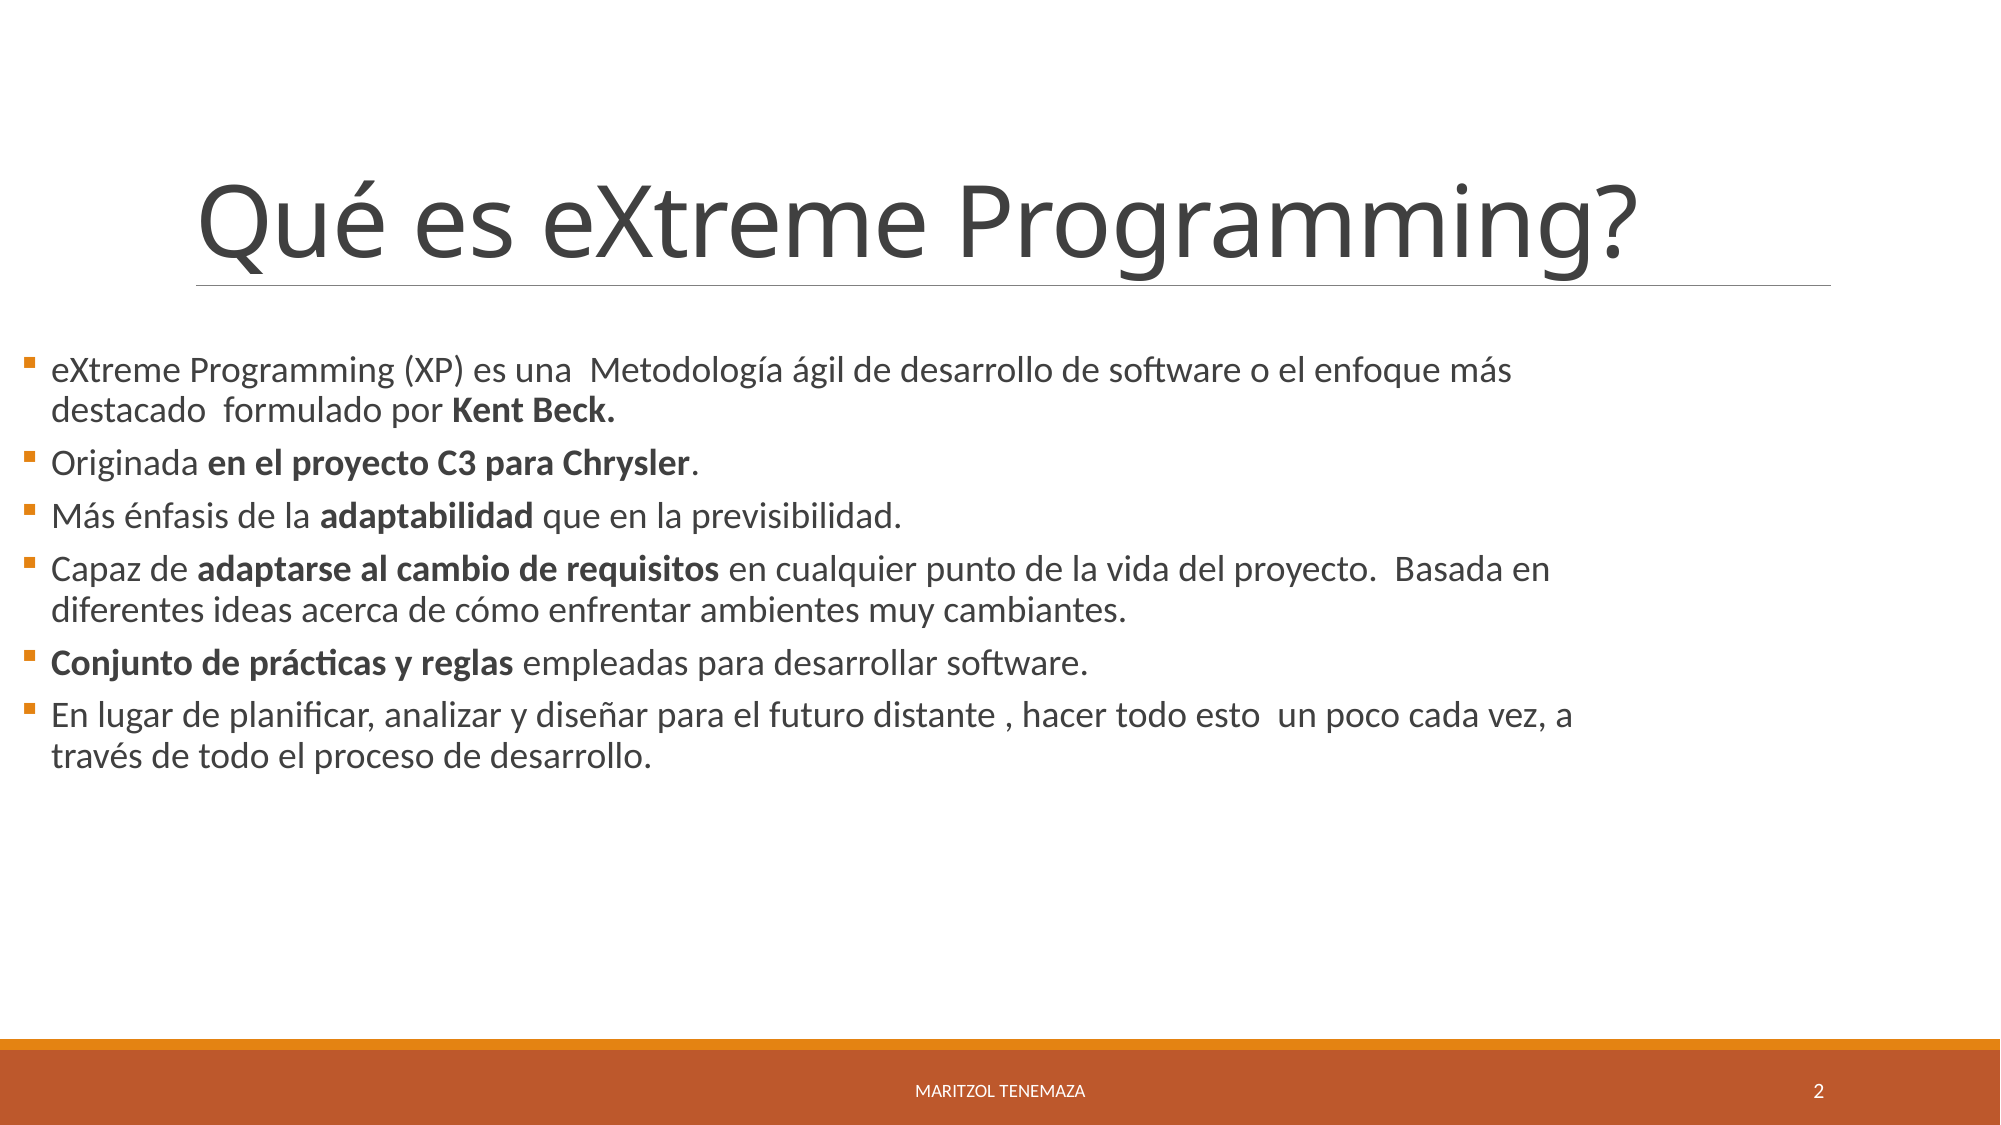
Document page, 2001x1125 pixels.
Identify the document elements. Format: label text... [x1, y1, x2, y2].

footer Maritzol Tenemaza [604, 1059, 1396, 1120]
slide_number 2 [1624, 1059, 1840, 1120]
title Qué es eXtreme Programming? [180, 47, 1830, 285]
list eXtreme Programming (XP) es una Metodología ágil de desarrollo de software o el enfoque más destacado formulado por Kent Beck. Originada en el proyecto C3 para Chrysler. Más énfasis de la adaptabilidad que en la previsibilidad. Capaz de adaptarse al cambio de requisitos en cualquier punto de la vida del proyecto. Basada en diferentes ideas acerca de cómo enfrentar ambientes muy cambiantes. Conjunto de prácticas y reglas empleadas para desarrollar software. En lugar de planificar, analizar y diseñar para el futuro distante , hacer todo esto un poco cada vez, a través de todo el proceso de desarrollo. [0, 342, 1638, 1003]
